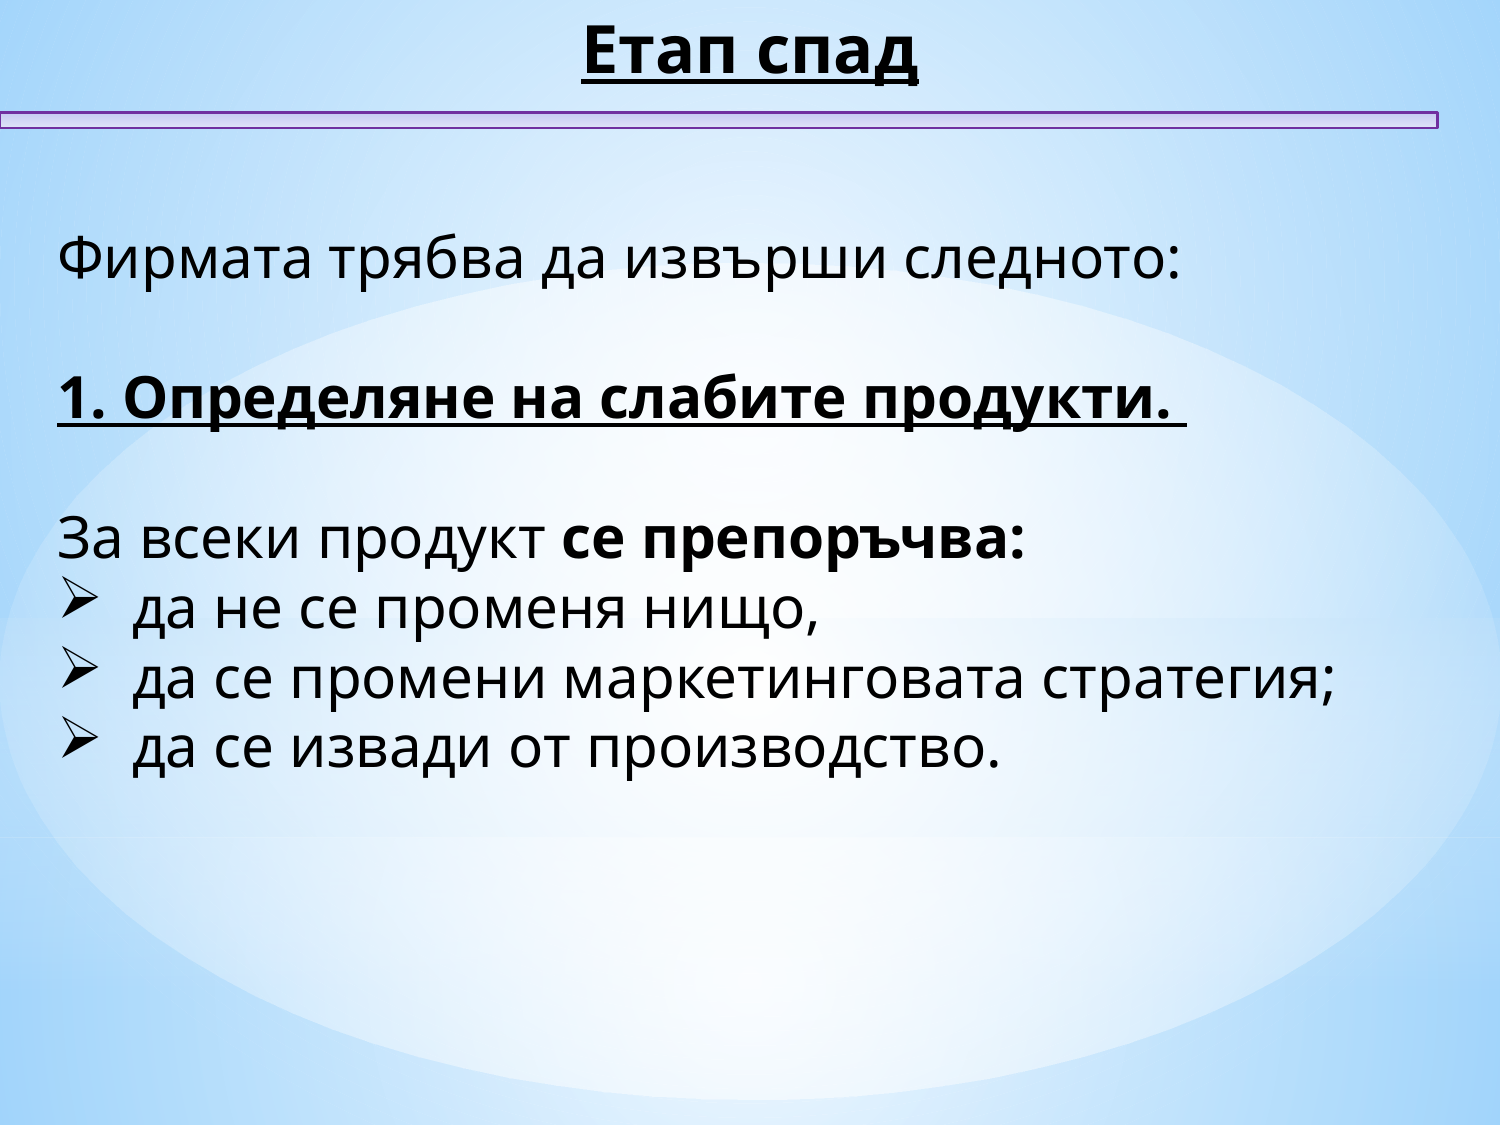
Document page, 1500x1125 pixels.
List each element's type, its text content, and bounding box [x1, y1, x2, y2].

text_box Етап спад [0, 0, 1500, 95]
text_box Фирмата трябва да извърши следното: 1. Определяне на слабите продукти. За всеки продукт се препоръчва: да не се променя нищо, да се промени маркетинговата стратегия; да се извади от производство. [42, 212, 1443, 847]
text_box [0, 111, 1439, 129]
